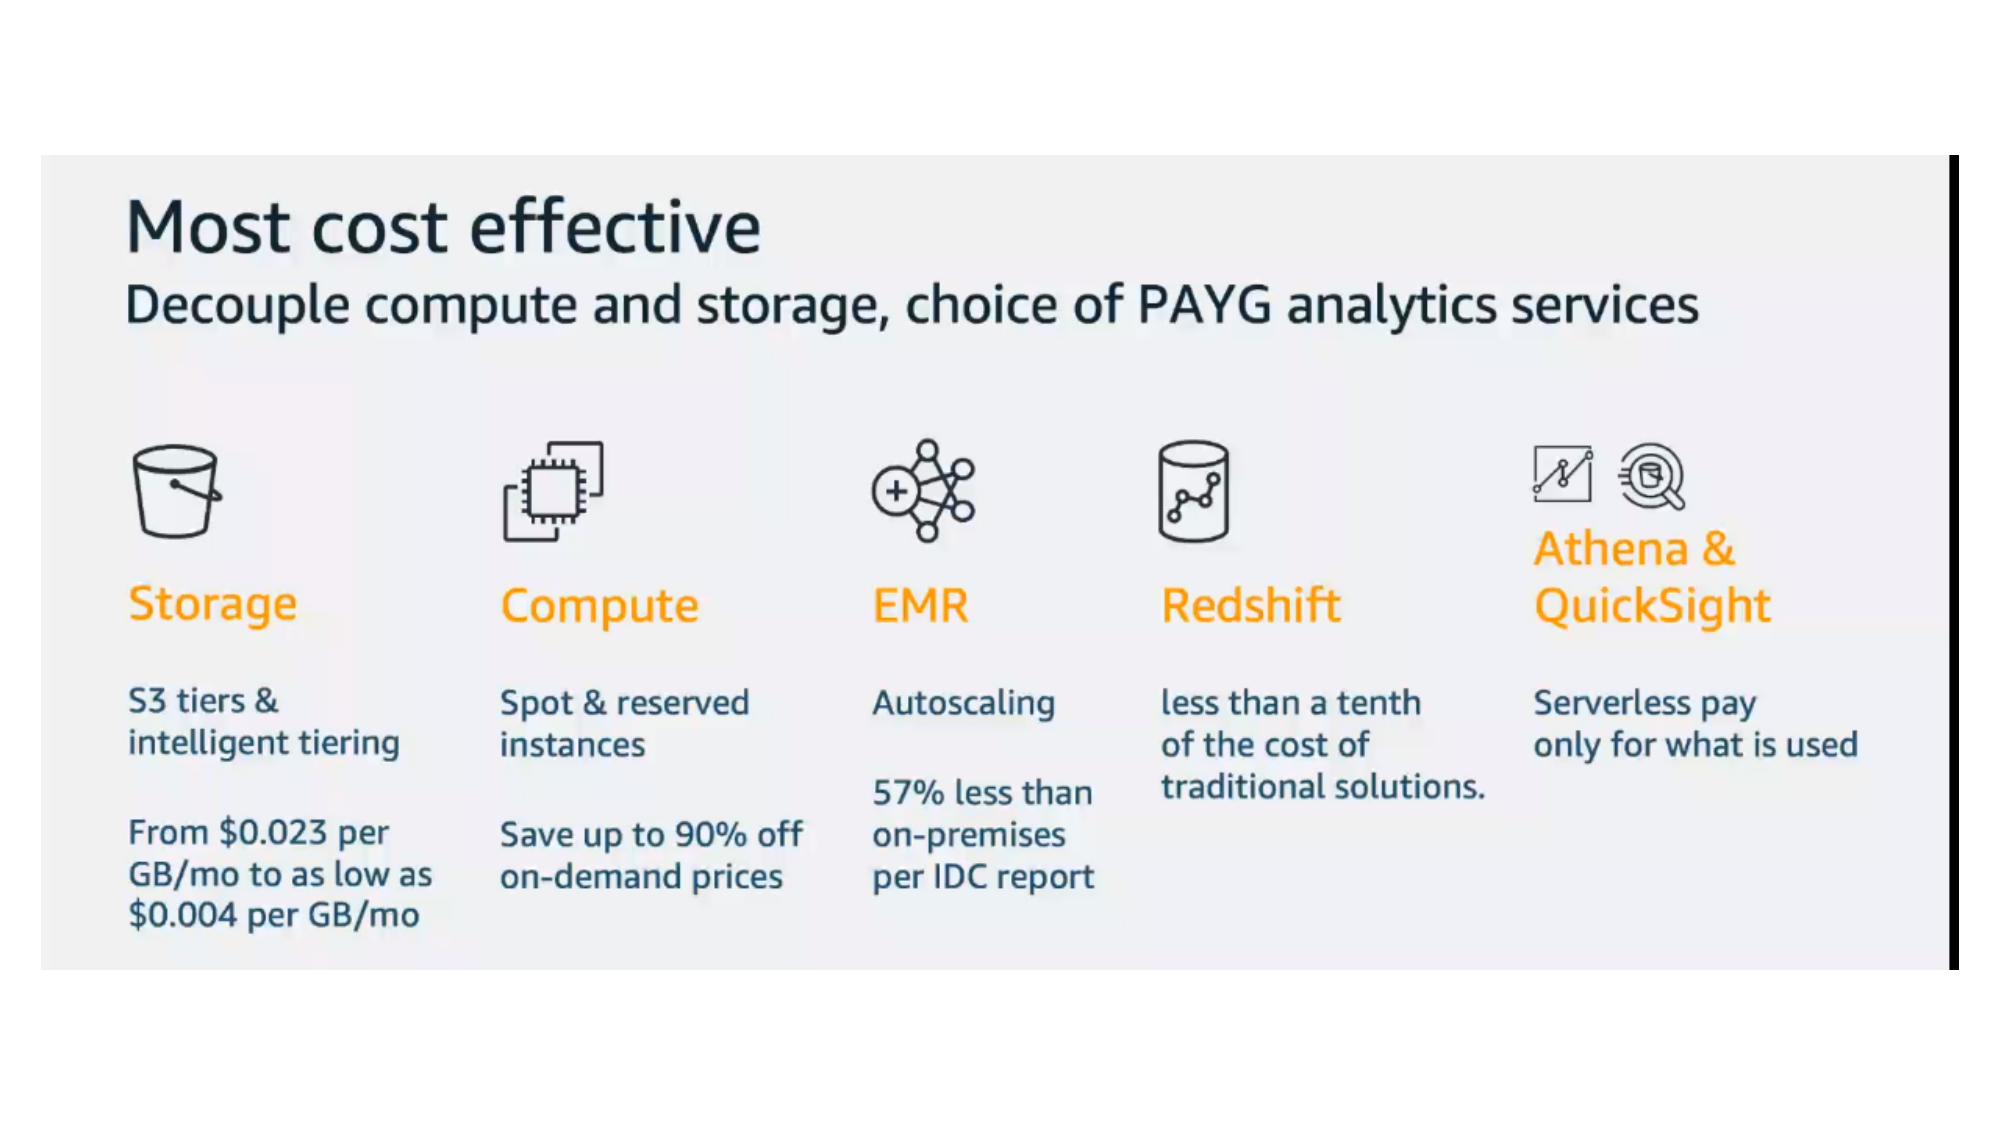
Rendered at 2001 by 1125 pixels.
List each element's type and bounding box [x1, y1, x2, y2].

picture [41, 155, 1959, 970]
